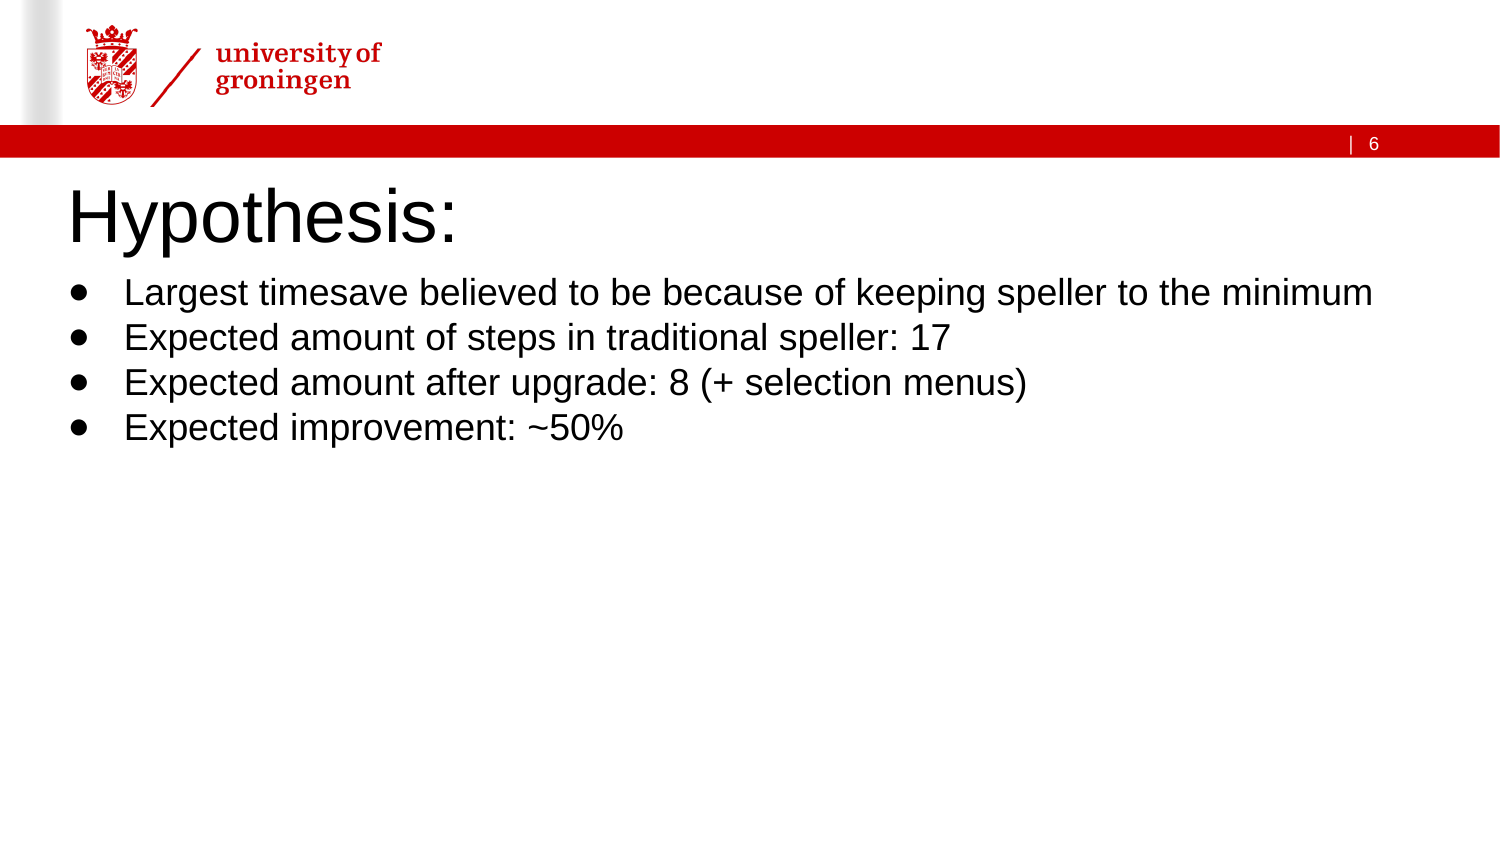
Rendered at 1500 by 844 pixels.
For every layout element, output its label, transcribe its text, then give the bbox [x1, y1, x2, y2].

text_box Largest timesave believed to be because of keeping speller to the minimum Expected amount of steps in traditional speller: 17 Expected amount after upgrade: 8 (+ selection menus) Expected improvement: ~50% [48, 268, 1418, 758]
picture [86, 25, 382, 107]
text_box Hypothesis: [67, 165, 1418, 261]
